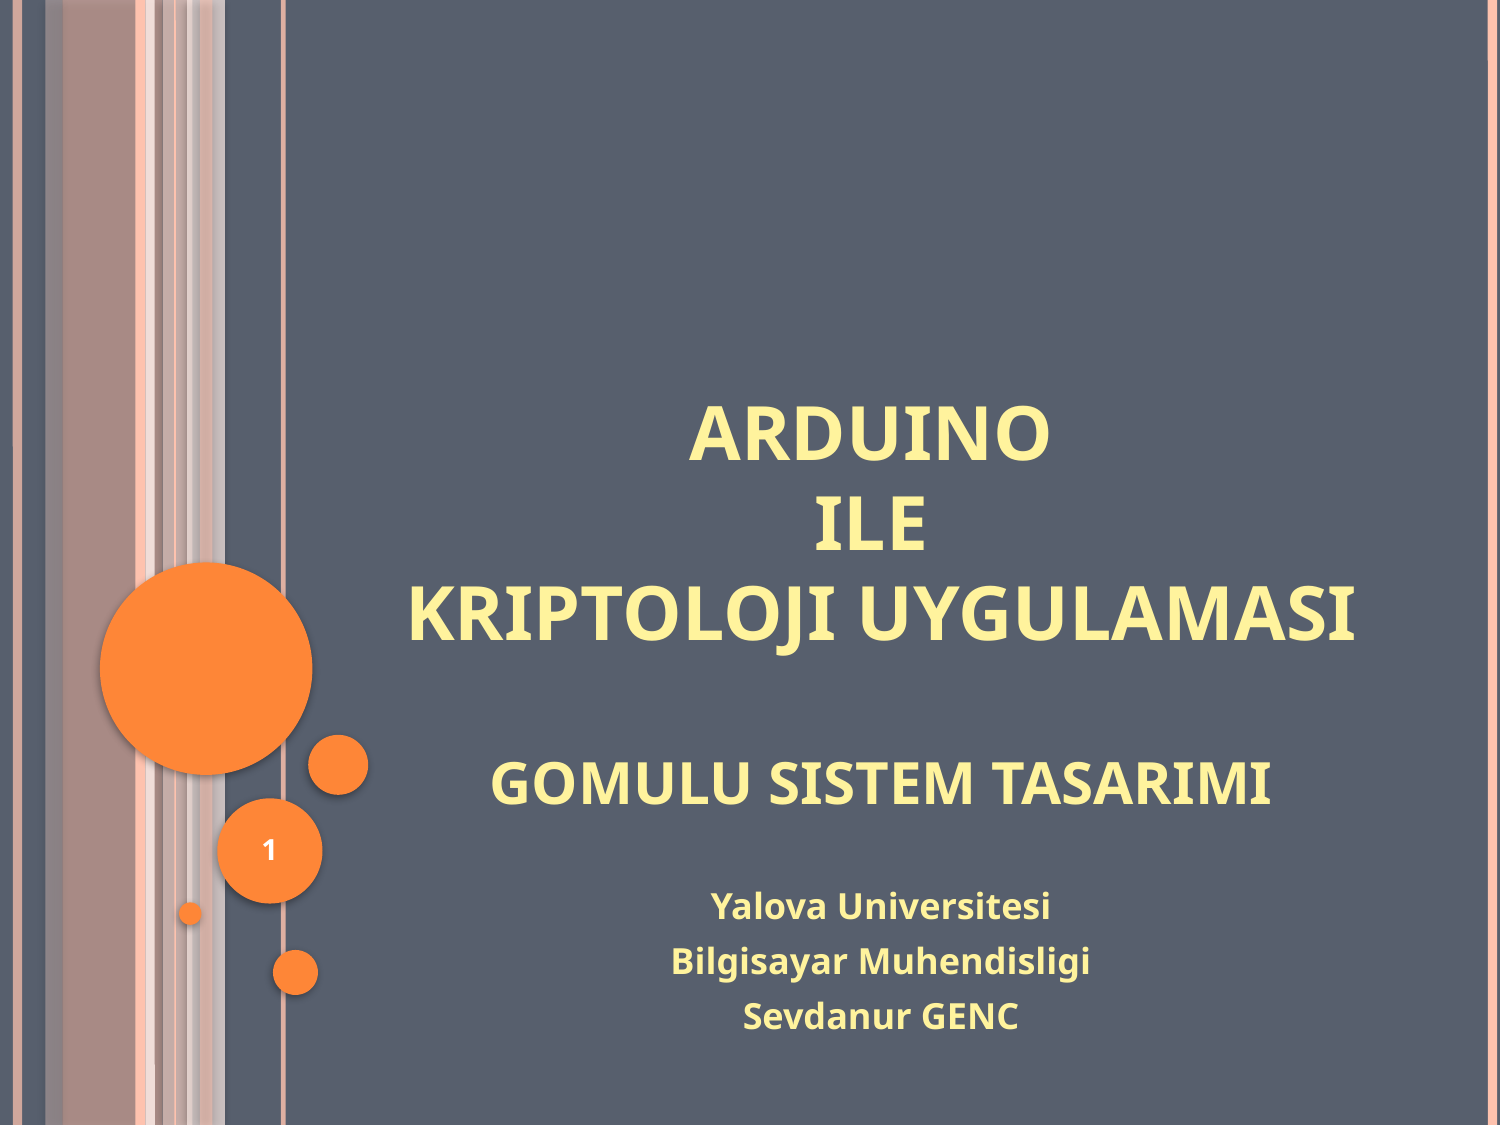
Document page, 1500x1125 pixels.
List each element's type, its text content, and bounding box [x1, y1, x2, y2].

text_box Yalova Universitesi Bilgisayar Muhendisligi Sevdanur GENC [375, 820, 1388, 1046]
slide_number 1 [219, 808, 320, 894]
text_box Arduino Ile Kriptoloji Uygulamasi Gomulu Sistem Tasarimi [375, 162, 1388, 820]
